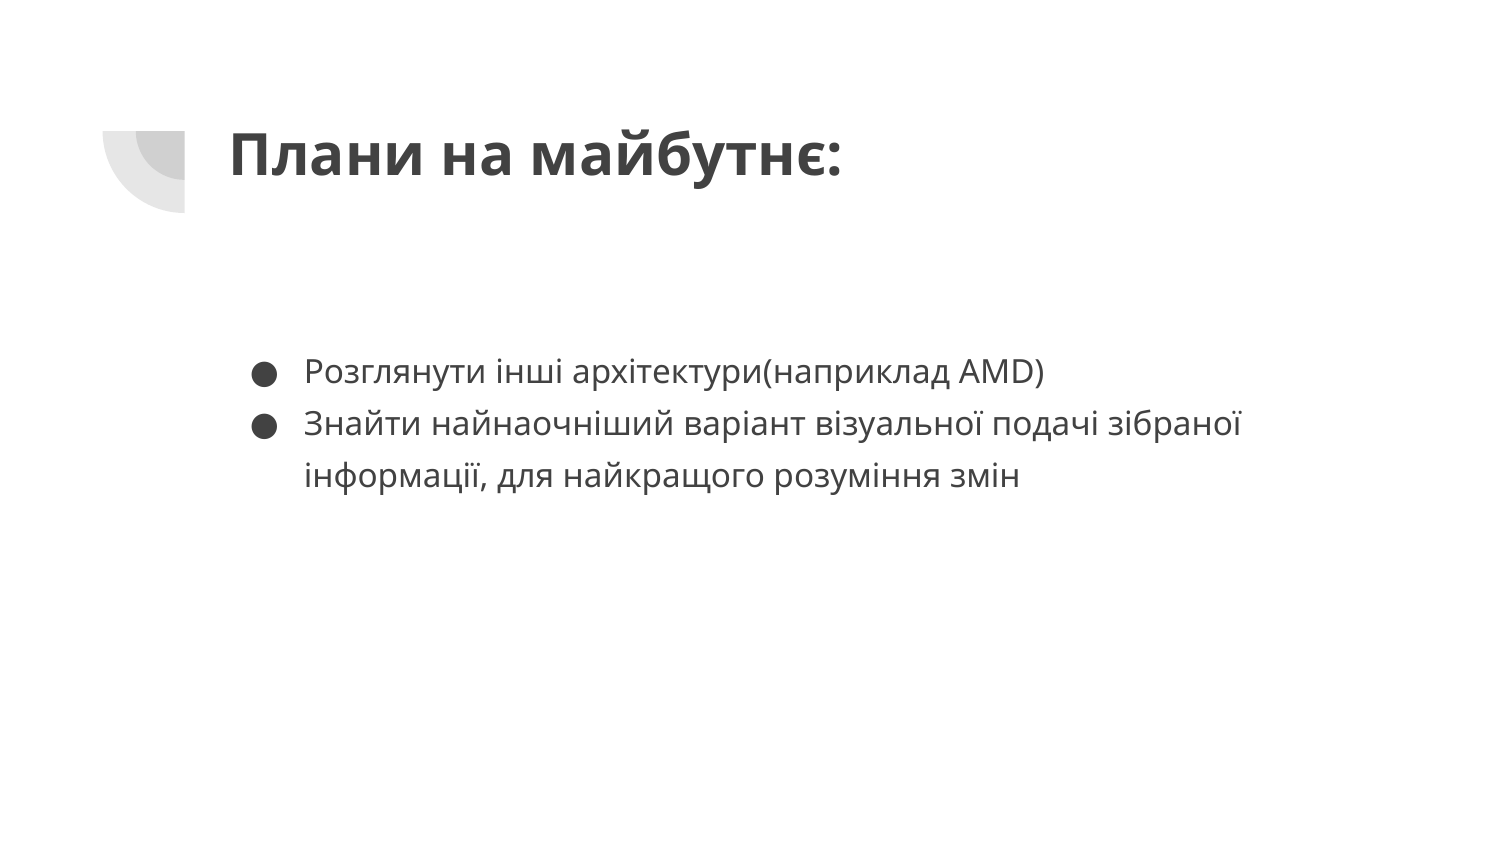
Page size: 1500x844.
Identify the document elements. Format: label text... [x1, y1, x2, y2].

list Розглянути інші архітектури(наприклад AMD) Знайти найнаочніший варіант візуальної подачі зібраної інформації, для найкращого розуміння змін [213, 326, 1368, 744]
title Плани на майбутнє: [213, 98, 1368, 263]
